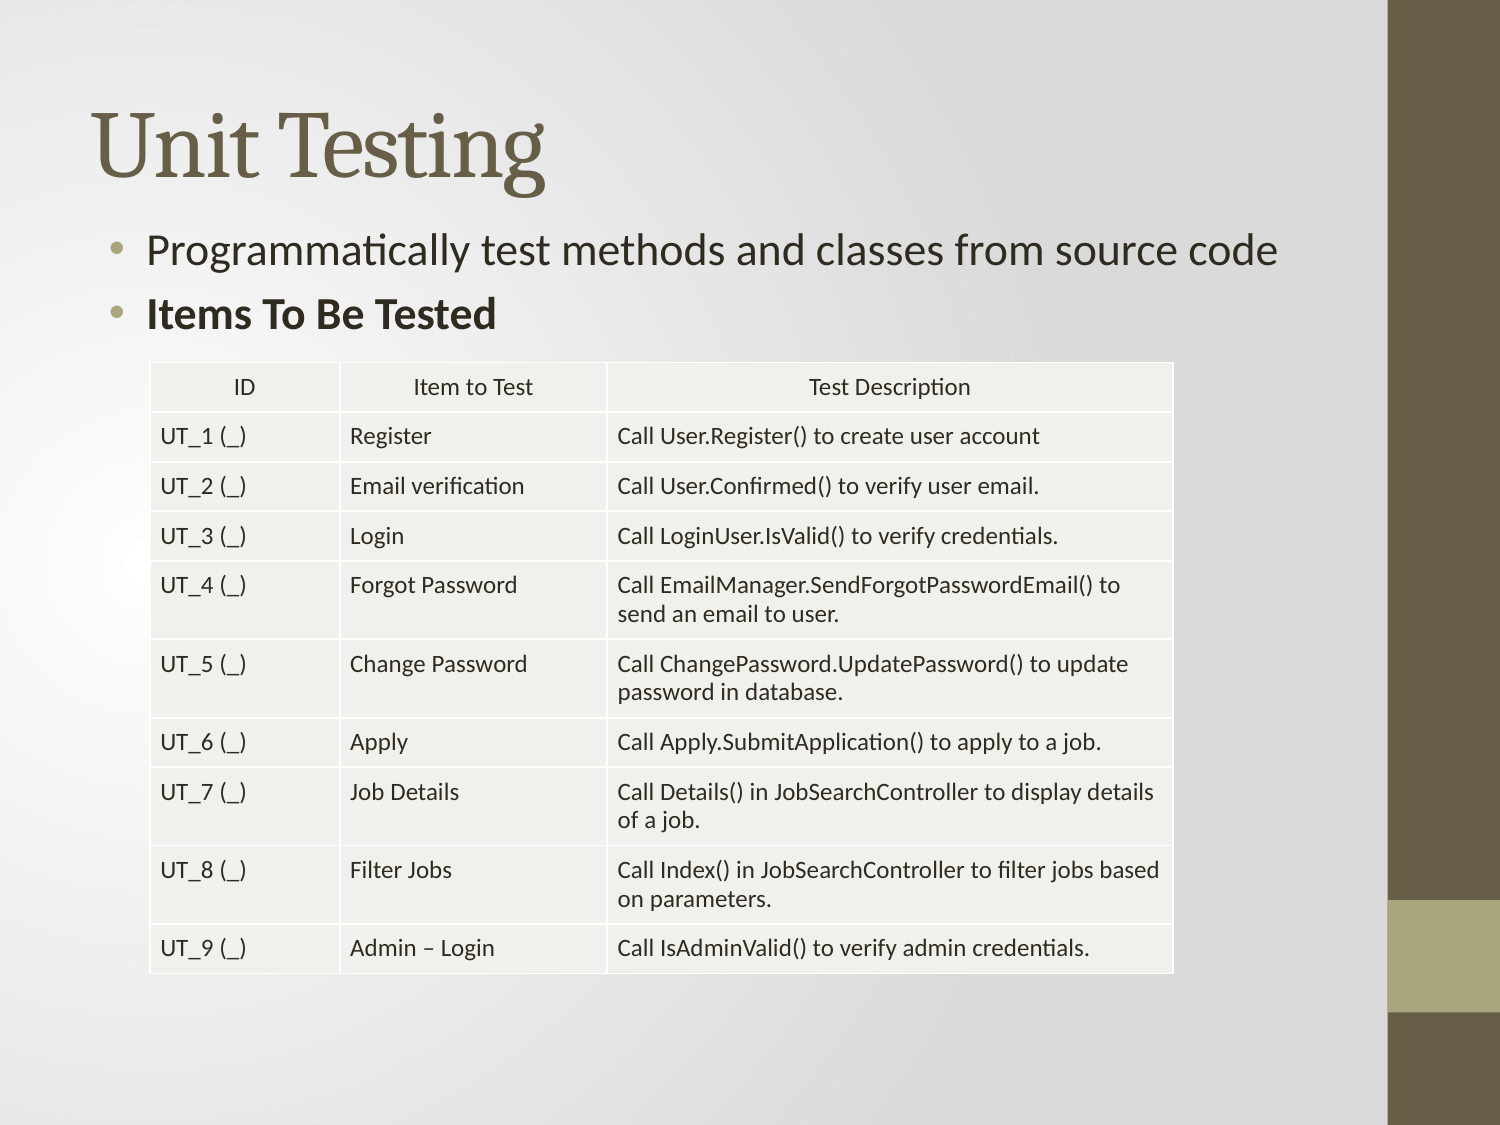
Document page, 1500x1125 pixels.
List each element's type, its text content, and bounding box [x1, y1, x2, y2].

table_header Test Description [608, 363, 1172, 411]
table_header ID [151, 363, 339, 411]
table_cell UT_8 (_) [151, 846, 339, 923]
table_cell UT_5 (_) [151, 640, 339, 717]
table_cell UT_2 (_) [151, 463, 339, 510]
table_cell Call User.Register() to create user account [608, 413, 1172, 461]
table_cell UT_9 (_) [151, 925, 339, 973]
table_cell Call Details() in JobSearchController to display details of a job. [608, 768, 1172, 845]
table_cell UT_4 (_) [151, 562, 339, 638]
table_cell Login [341, 512, 606, 560]
table_cell Admin – Login [341, 925, 606, 973]
table_cell Register [341, 413, 606, 461]
table_cell Call User.Confirmed() to verify user email. [608, 463, 1172, 510]
table_cell Change Password [341, 640, 606, 717]
table_cell Call Index() in JobSearchController to filter jobs based on parameters. [608, 846, 1172, 923]
table_cell Call ChangePassword.UpdatePassword() to update password in database. [608, 640, 1172, 717]
table_cell UT_6 (_) [151, 719, 339, 766]
table_cell UT_3 (_) [151, 512, 339, 560]
table_cell Call EmailManager.SendForgotPasswordEmail() to send an email to user. [608, 562, 1172, 638]
title Unit Testing [75, 45, 1325, 212]
table_cell UT_7 (_) [151, 768, 339, 845]
list Programmatically test methods and classes from source code Items To Be Tested [75, 212, 1325, 1050]
table_cell Job Details [341, 768, 606, 845]
table_cell Apply [341, 719, 606, 766]
table_cell Email verification [341, 463, 606, 510]
table_cell Call IsAdminValid() to verify admin credentials. [608, 925, 1172, 973]
table_cell Call LoginUser.IsValid() to verify credentials. [608, 512, 1172, 560]
table_header Item to Test [341, 363, 606, 411]
table_cell Call Apply.SubmitApplication() to apply to a job. [608, 719, 1172, 766]
table_cell UT_1 (_) [151, 413, 339, 461]
table_cell Filter Jobs [341, 846, 606, 923]
table_cell Forgot Password [341, 562, 606, 638]
